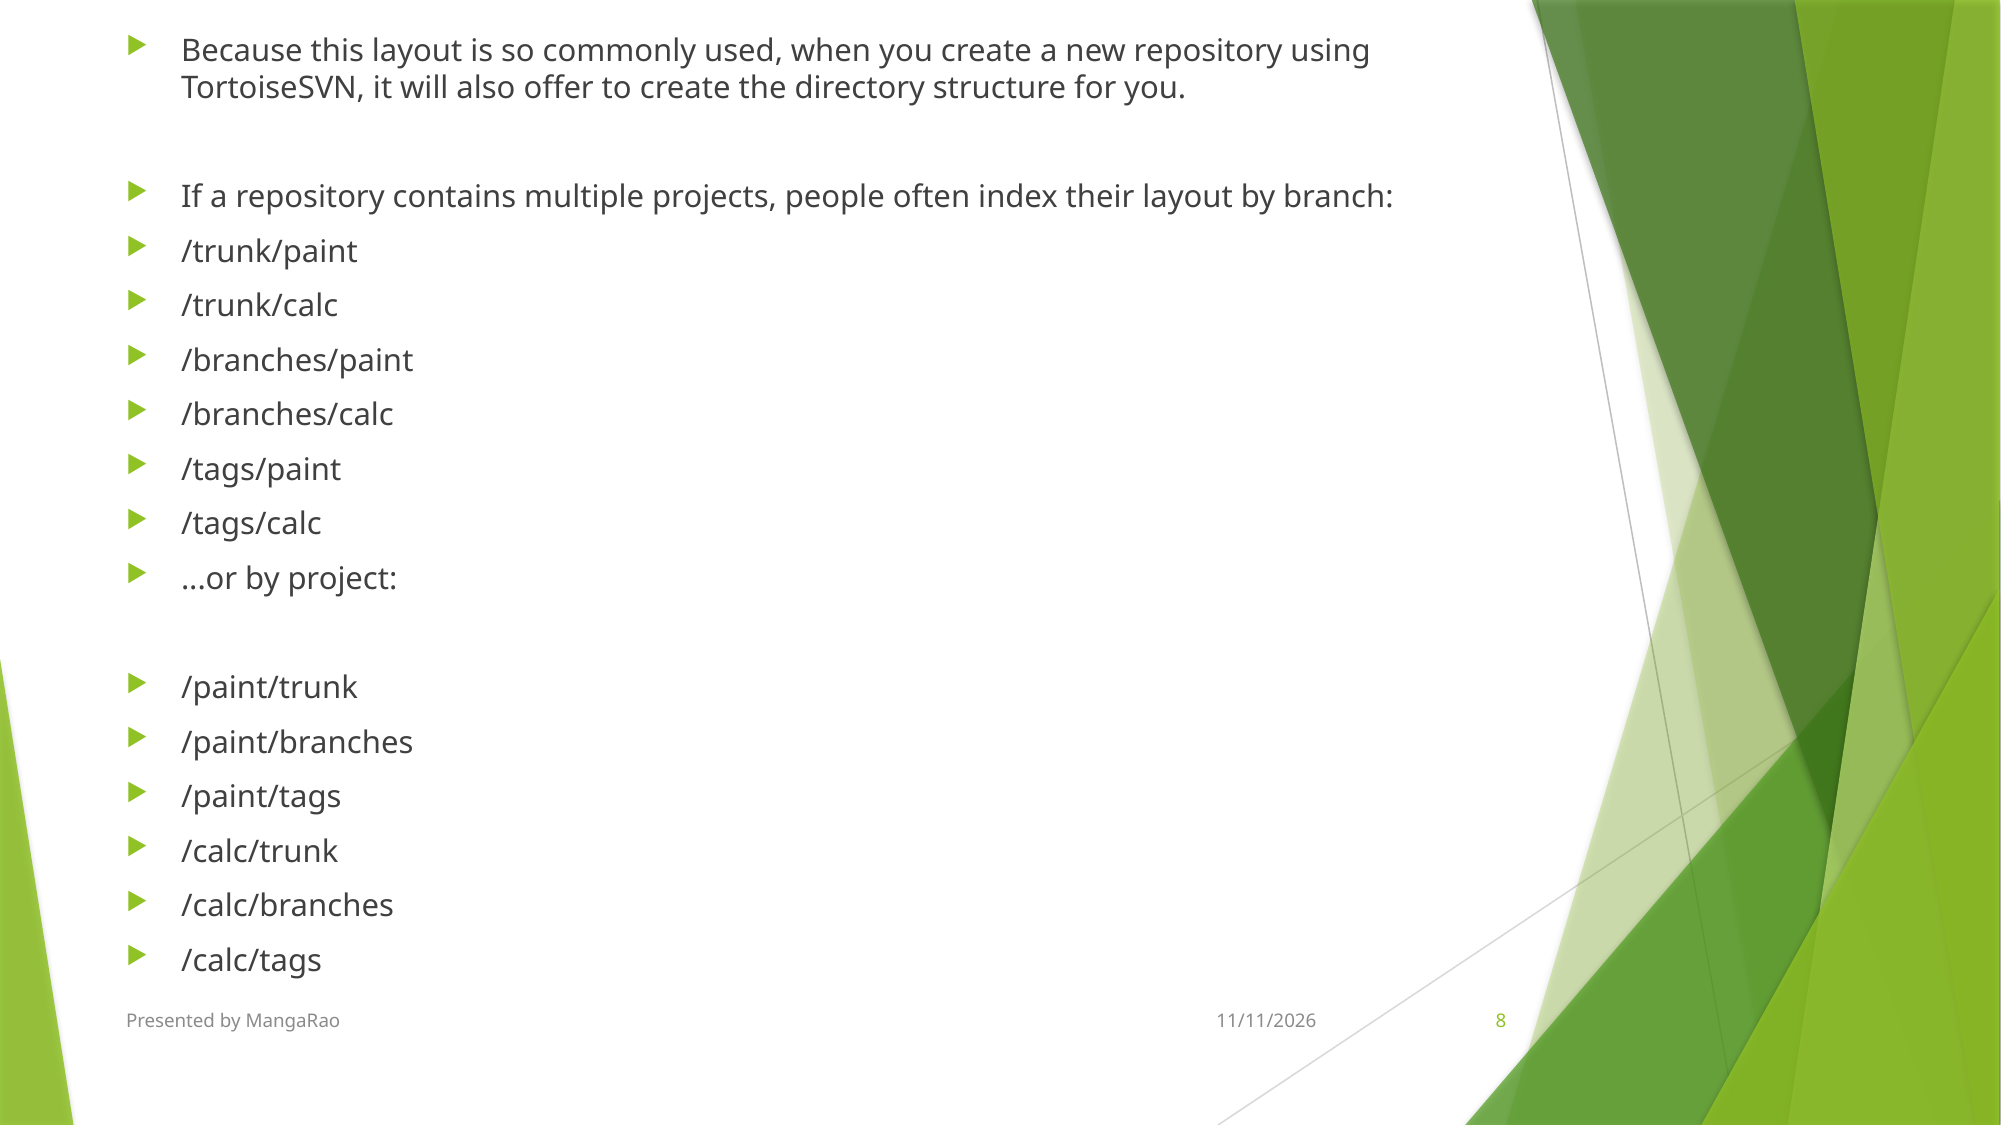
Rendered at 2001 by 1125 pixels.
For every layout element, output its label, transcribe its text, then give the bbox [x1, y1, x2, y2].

list Because this layout is so commonly used, when you create a new repository using TortoiseSVN, it will also offer to create the directory structure for you. If a repository contains multiple projects, people often index their layout by branch: /trunk/paint /trunk/calc /branches/paint /branches/calc /tags/paint /tags/calc ...or by project: /paint/trunk /paint/branches /paint/tags /calc/trunk /calc/branches /calc/tags [111, 22, 1522, 991]
footer Presented by MangaRao [111, 991, 1145, 1051]
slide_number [1181, 991, 1332, 1051]
slide_number 8 [1409, 991, 1522, 1051]
